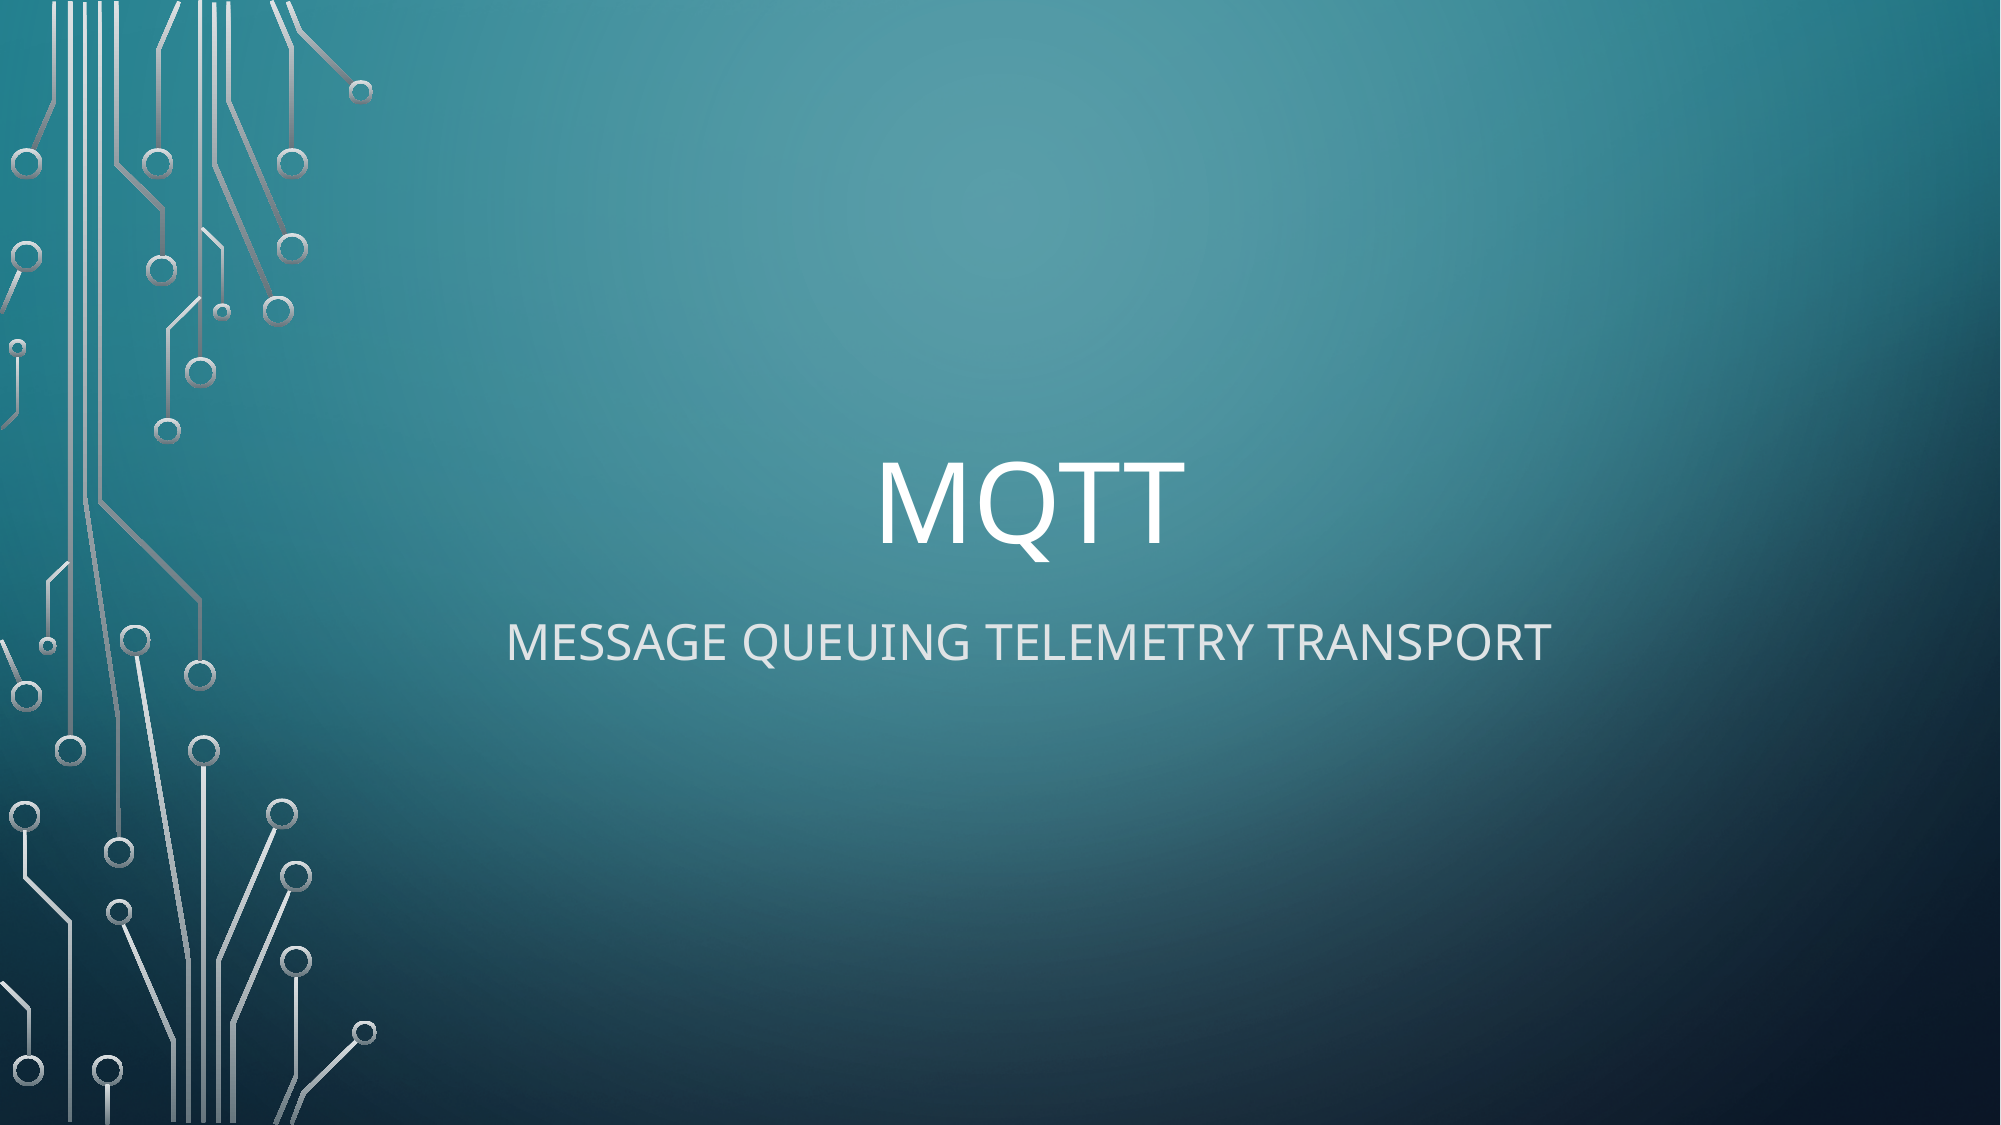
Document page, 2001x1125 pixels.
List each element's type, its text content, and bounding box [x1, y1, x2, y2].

subtitle Message Queuing Telemetry Transport [307, 590, 1750, 863]
title MQTT [307, 184, 1750, 576]
